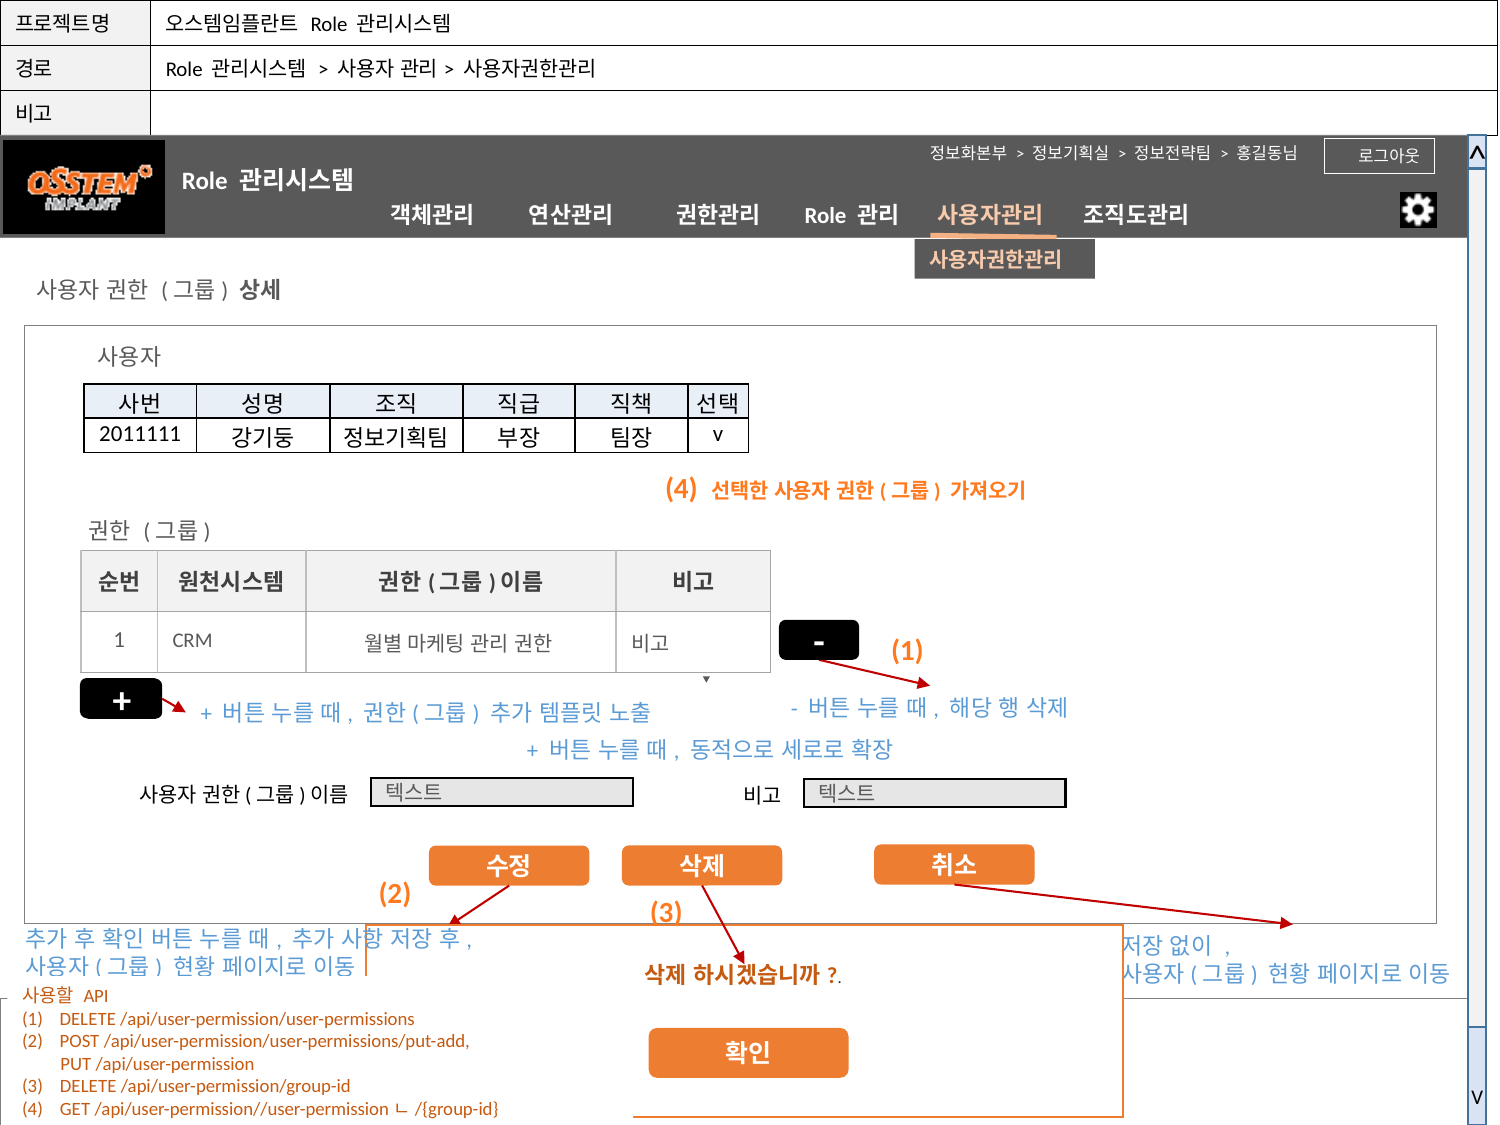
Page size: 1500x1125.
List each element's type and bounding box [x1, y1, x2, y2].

table_cell [617, 612, 770, 672]
table_header [158, 551, 305, 611]
table_header [85, 385, 196, 417]
picture [4, 1055, 145, 1116]
table_header [307, 551, 615, 611]
table_header [689, 385, 748, 417]
picture [3, 139, 165, 234]
table_cell [158, 612, 305, 672]
table_cell [576, 419, 687, 452]
table_header [576, 385, 687, 417]
table_header [464, 385, 574, 417]
table_header [82, 551, 157, 611]
table_cell [307, 612, 615, 672]
table_cell [82, 612, 157, 672]
text_box [0, 127, 1500, 1125]
table_header [1, 1, 150, 45]
table_cell [1, 91, 150, 134]
table_cell [689, 419, 748, 452]
table_header [151, 1, 1497, 45]
table_cell [464, 419, 574, 452]
table_cell [331, 419, 462, 452]
table_cell [151, 91, 1497, 134]
table_cell [197, 419, 329, 452]
picture [1400, 192, 1437, 228]
text_box [914, 239, 1095, 279]
table_cell [1, 46, 150, 90]
text_box [21, 267, 297, 310]
table_header [617, 551, 770, 611]
table_header [331, 385, 462, 417]
table_header [197, 385, 329, 417]
table_cell [151, 46, 1497, 90]
table_cell [85, 419, 196, 452]
